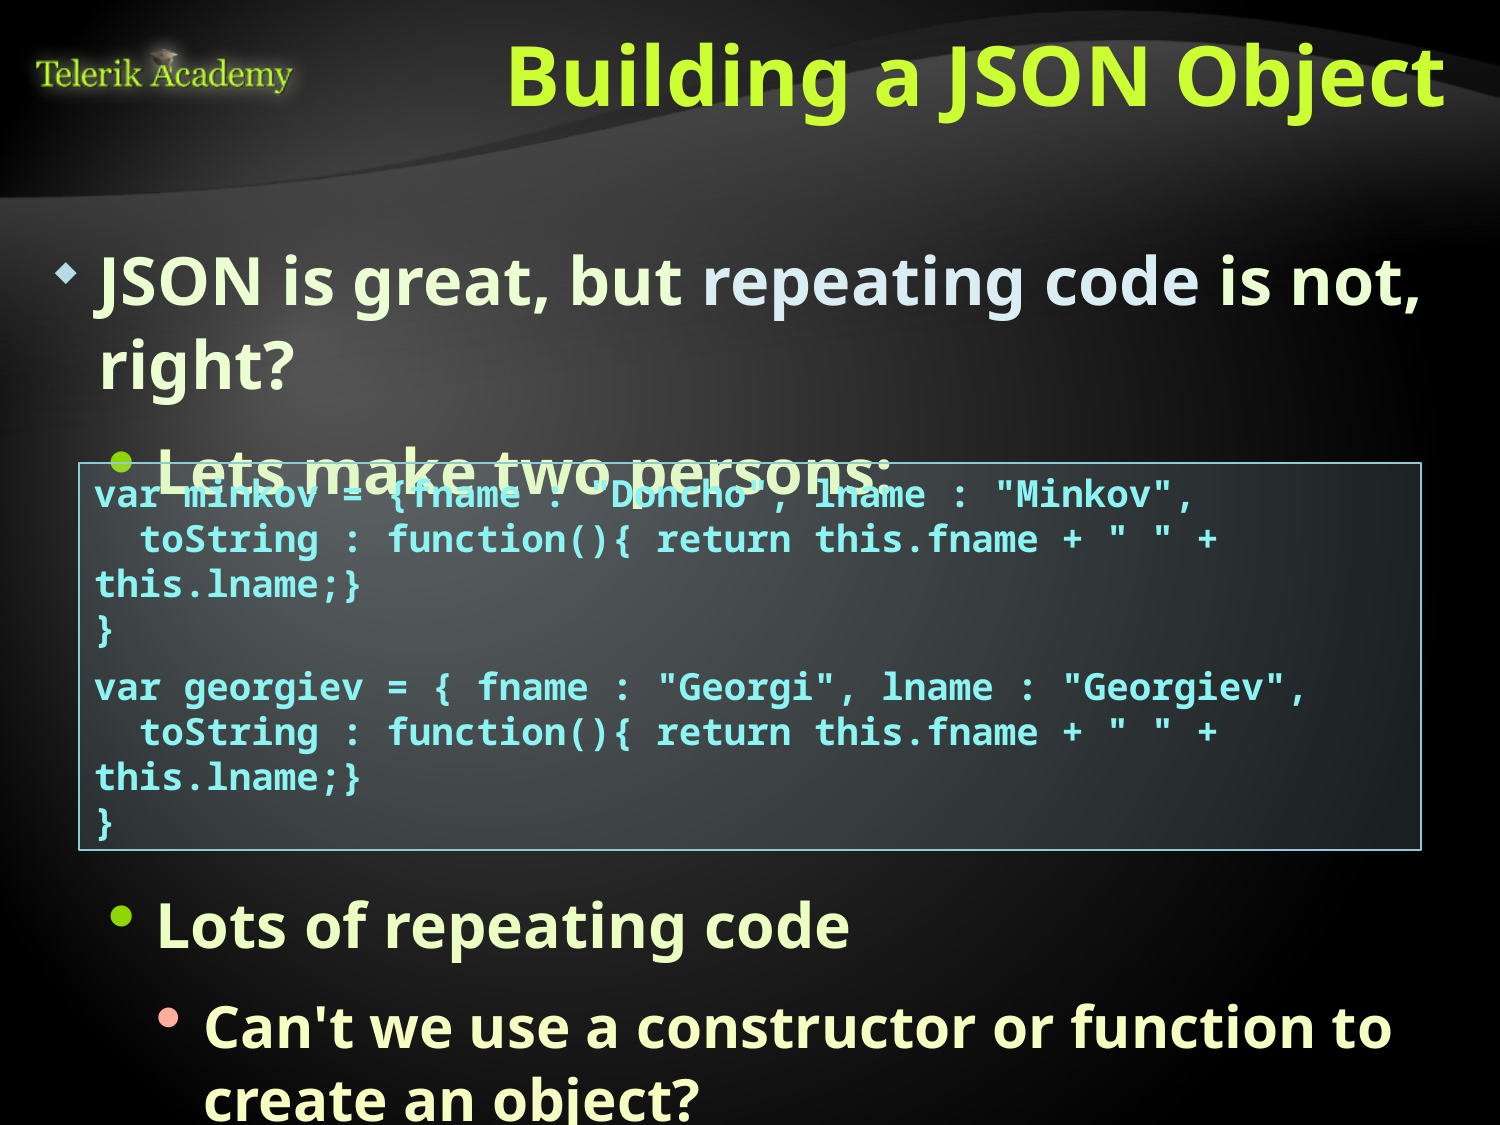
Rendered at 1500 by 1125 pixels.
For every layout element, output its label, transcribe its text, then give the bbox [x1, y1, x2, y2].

text_box var minkov = {fname : "Doncho", lname : "Minkov", toString : function(){ return this.fname + " " + this.lname;} } var georgiev = { fname : "Georgi", lname : "Georgiev", toString : function(){ return this.fname + " " + this.lname;} } [79, 462, 1421, 851]
list JSON is great, but repeating code is not, right? Lets make two persons: Lots of repeating code Can't we use a constructor or function to create an object? [37, 227, 1463, 1059]
title Building a JSON Object [300, 12, 1463, 150]
picture [0, 0, 1500, 1125]
